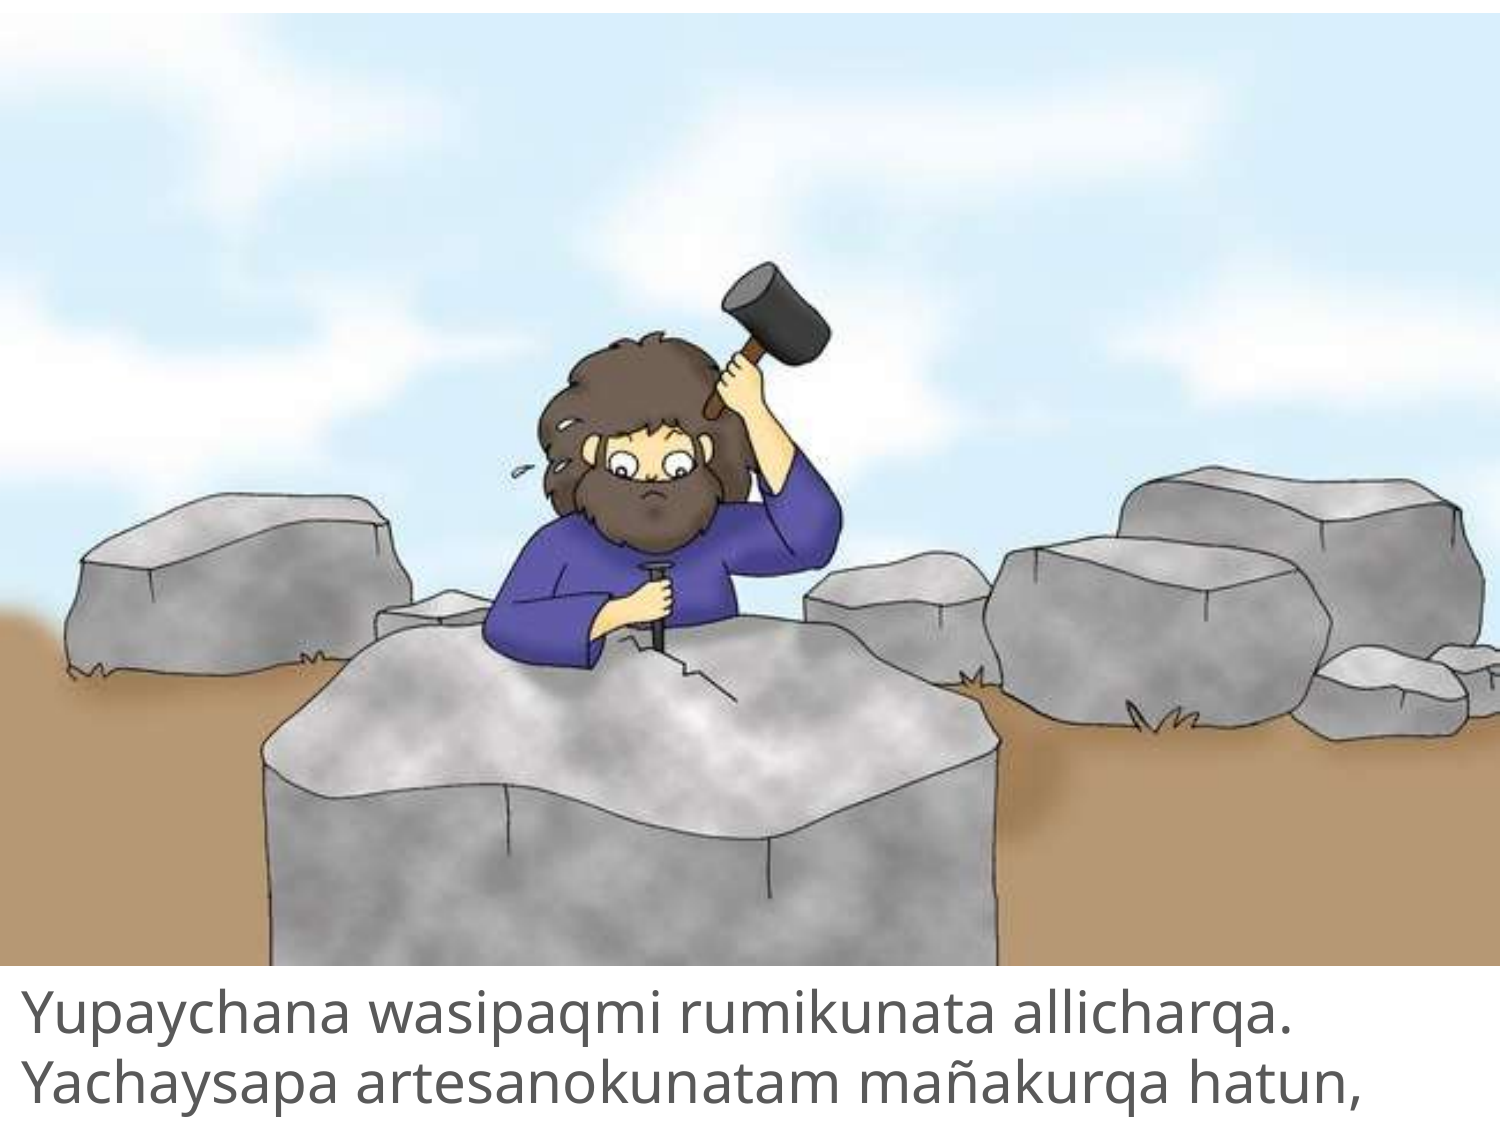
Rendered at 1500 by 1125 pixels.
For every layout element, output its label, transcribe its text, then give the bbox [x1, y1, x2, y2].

text_box Yupaychana wasipaqmi rumikunata allicharqa. Yachaysapa artesanokunatam mañakurqa hatun, sumaqllaña hinaspa sinchi rumikunata apamunankupaq [7, 975, 1493, 1125]
picture [0, 13, 1500, 967]
